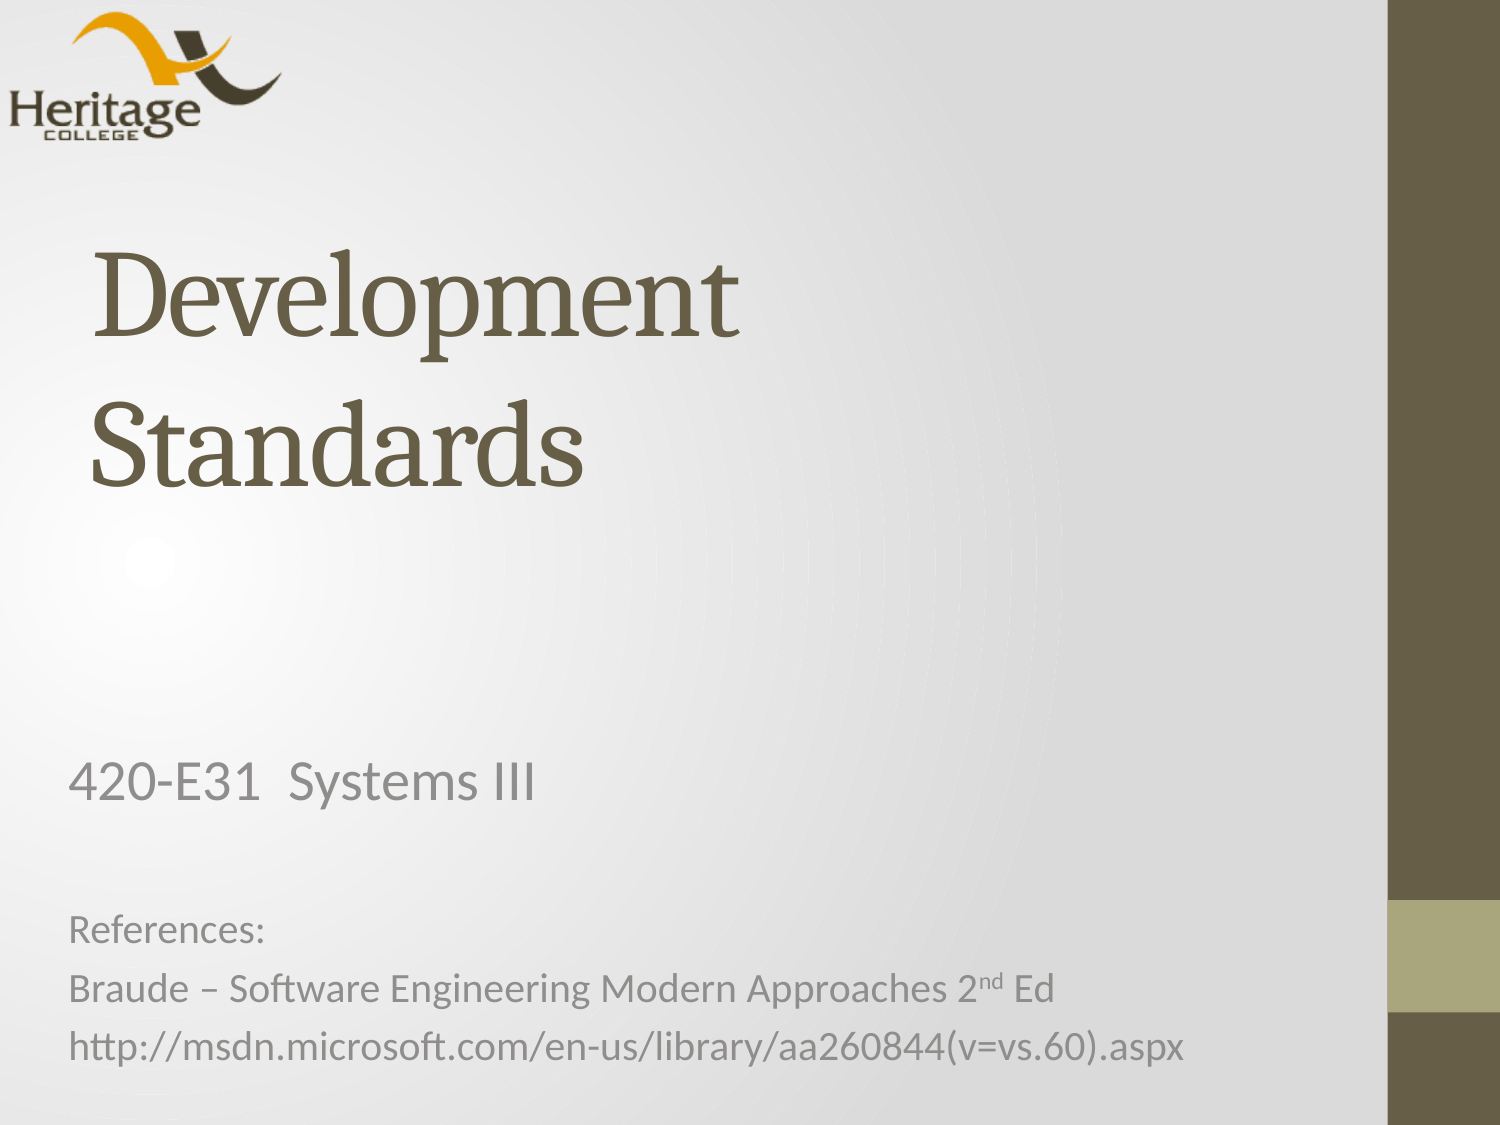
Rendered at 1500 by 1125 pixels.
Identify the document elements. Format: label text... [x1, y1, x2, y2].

title Development Standards [76, 427, 1495, 669]
picture [3, 4, 290, 147]
subtitle 420-E31 Systems III References: Braude – Software Engineering Modern Approaches 2nd Ed http://msdn.microsoft.com/en-us/library/aa260844(v=vs.60).aspx [53, 734, 1483, 1125]
